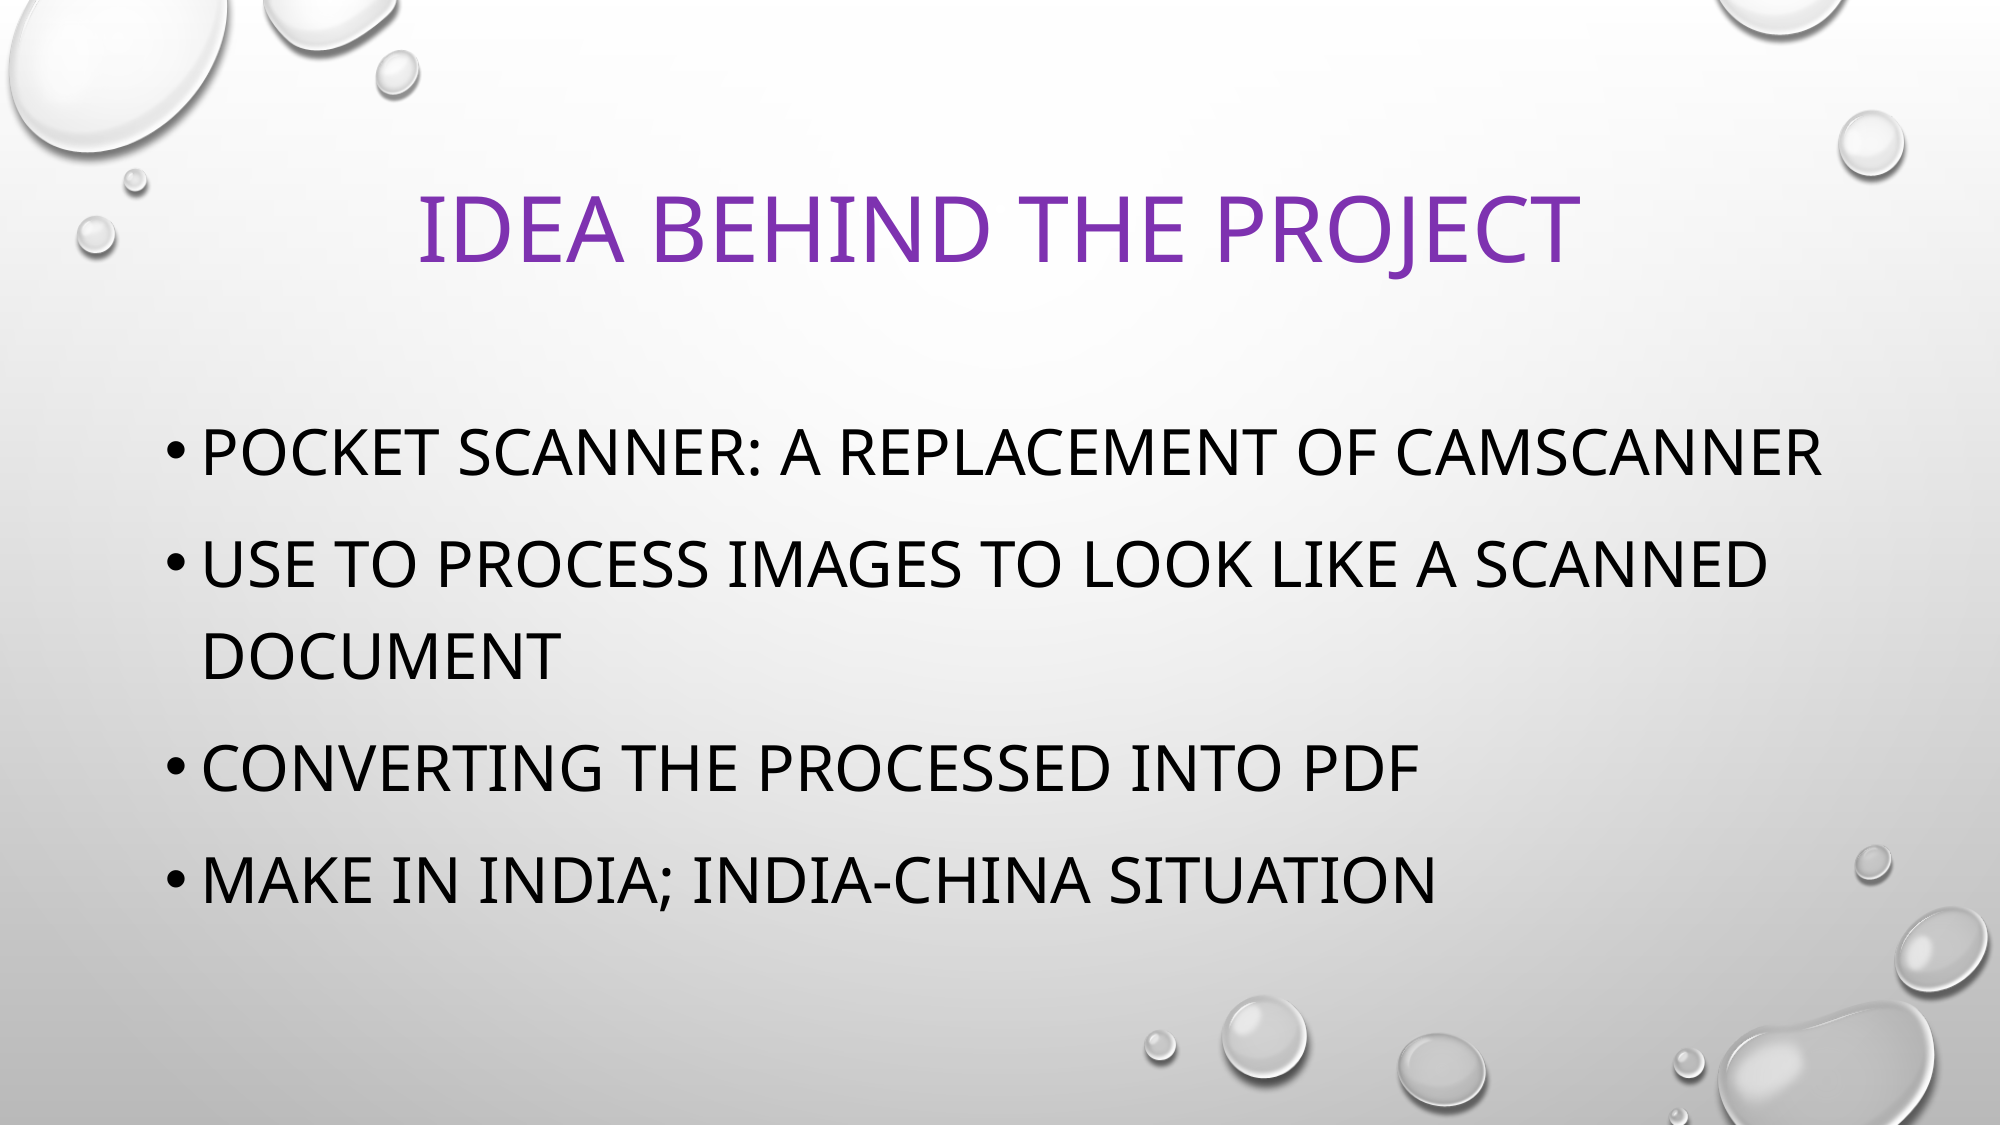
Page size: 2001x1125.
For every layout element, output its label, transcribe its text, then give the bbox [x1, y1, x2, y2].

picture [0, 0, 2000, 1125]
list Pocket Scanner: A replacement of Camscanner Use to process images to look like a scanned document Converting the processed into pdf Make in India; India-china situation [149, 388, 1850, 950]
title IDEA behind the project [149, 101, 1851, 364]
